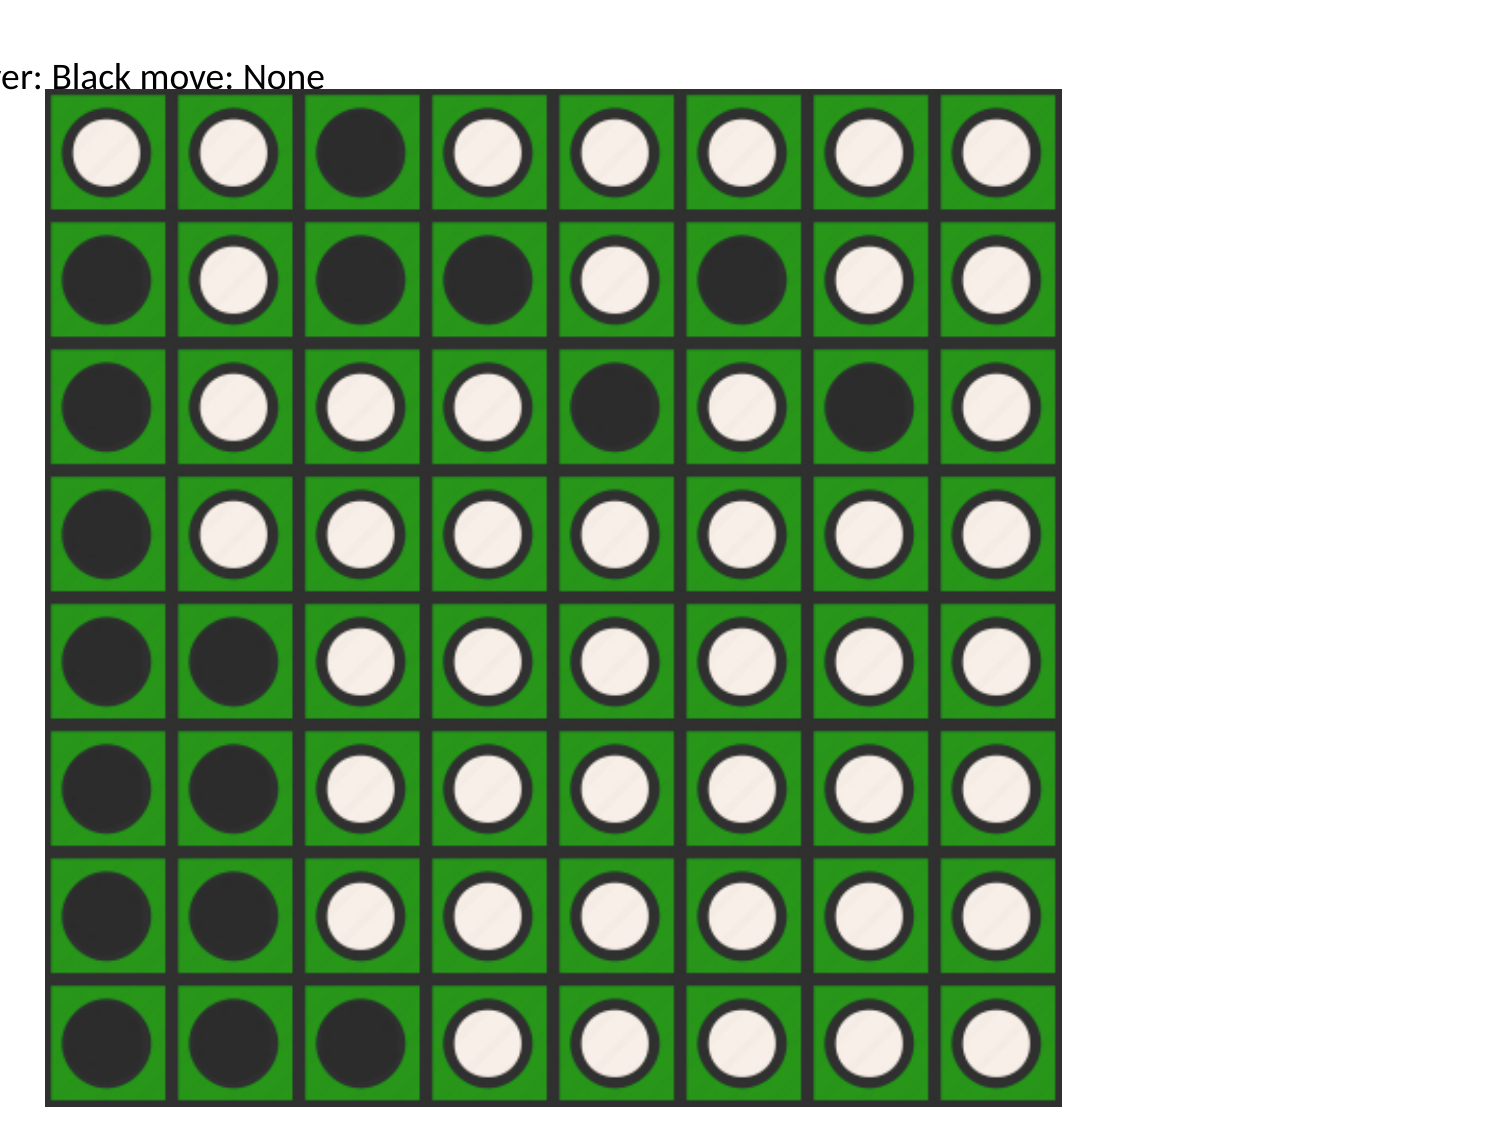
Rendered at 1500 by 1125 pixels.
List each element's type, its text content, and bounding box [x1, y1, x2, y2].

text_box turn: 61 player: Black move: None [0, 44, 341, 105]
picture [44, 89, 1062, 1107]
